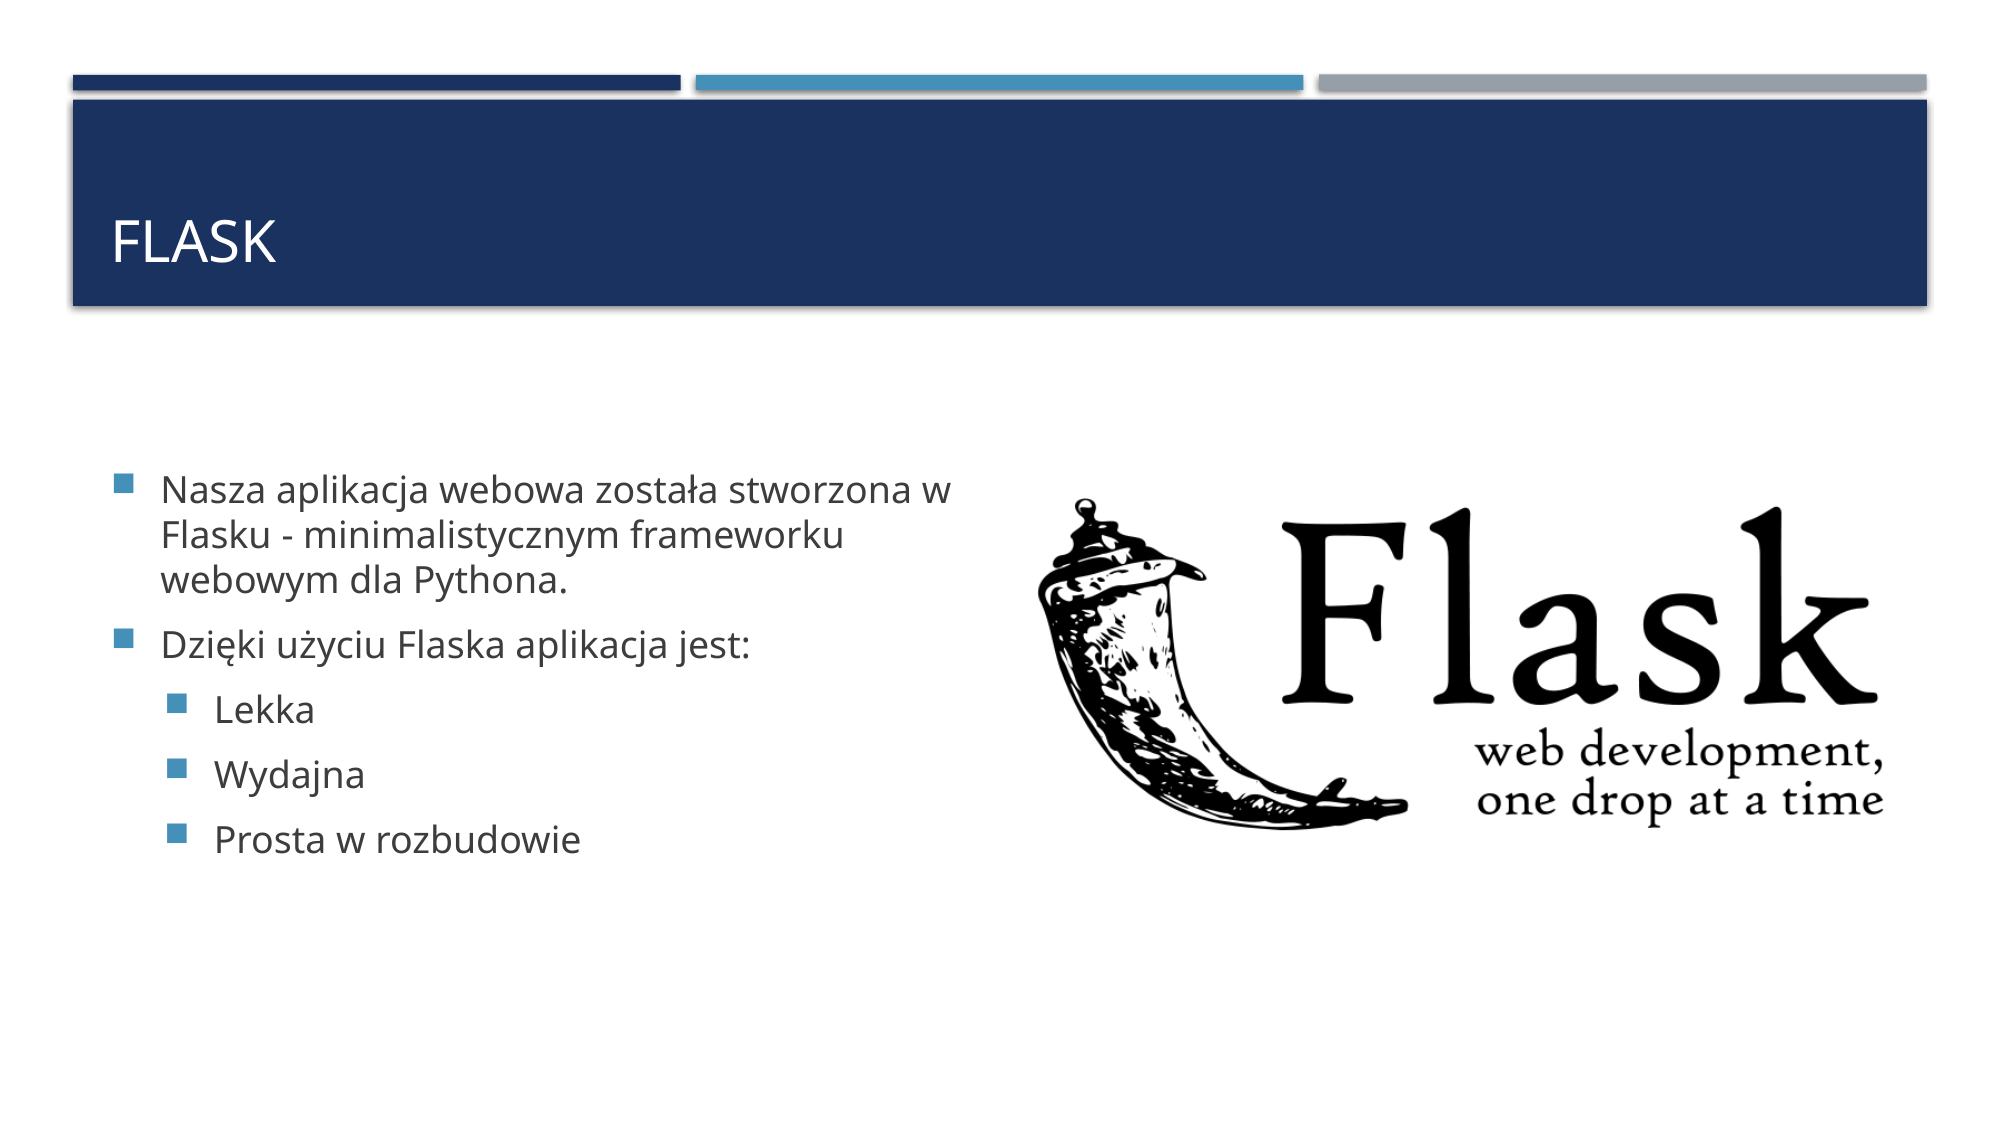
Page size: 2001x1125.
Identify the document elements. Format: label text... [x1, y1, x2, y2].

title Flask [95, 119, 1905, 282]
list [1014, 488, 1906, 839]
list Nasza aplikacja webowa została stworzona w Flasku - minimalistycznym frameworku webowym dla Pythona. Dzięki użyciu Flaska aplikacja jest: Lekka Wydajna Prosta w rozbudowie [95, 365, 985, 962]
